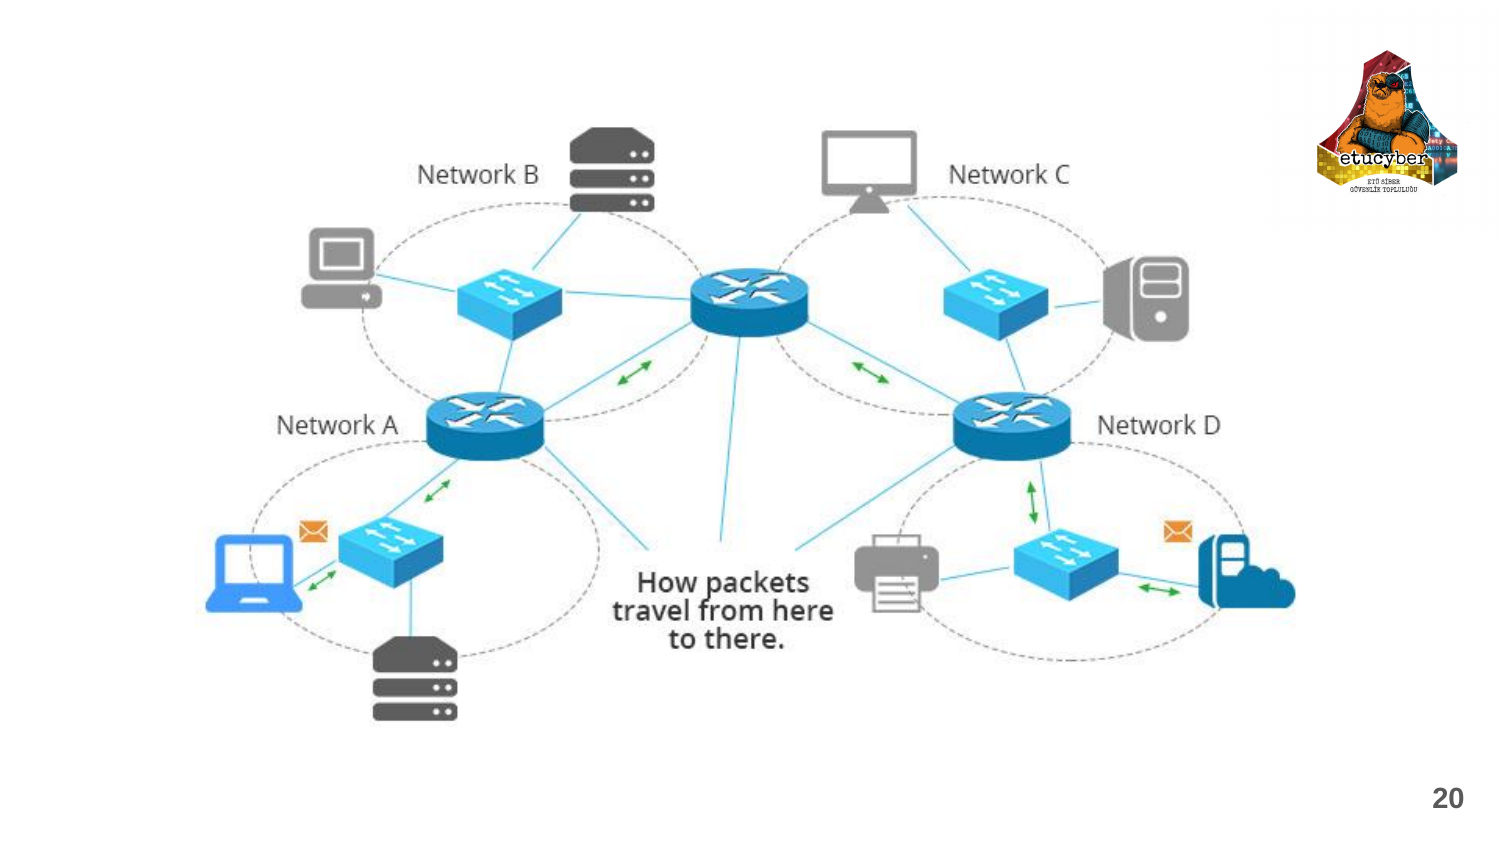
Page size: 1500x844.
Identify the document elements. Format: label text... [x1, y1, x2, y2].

picture [195, 1, 1500, 743]
slide_number ‹#› [1389, 764, 1480, 830]
